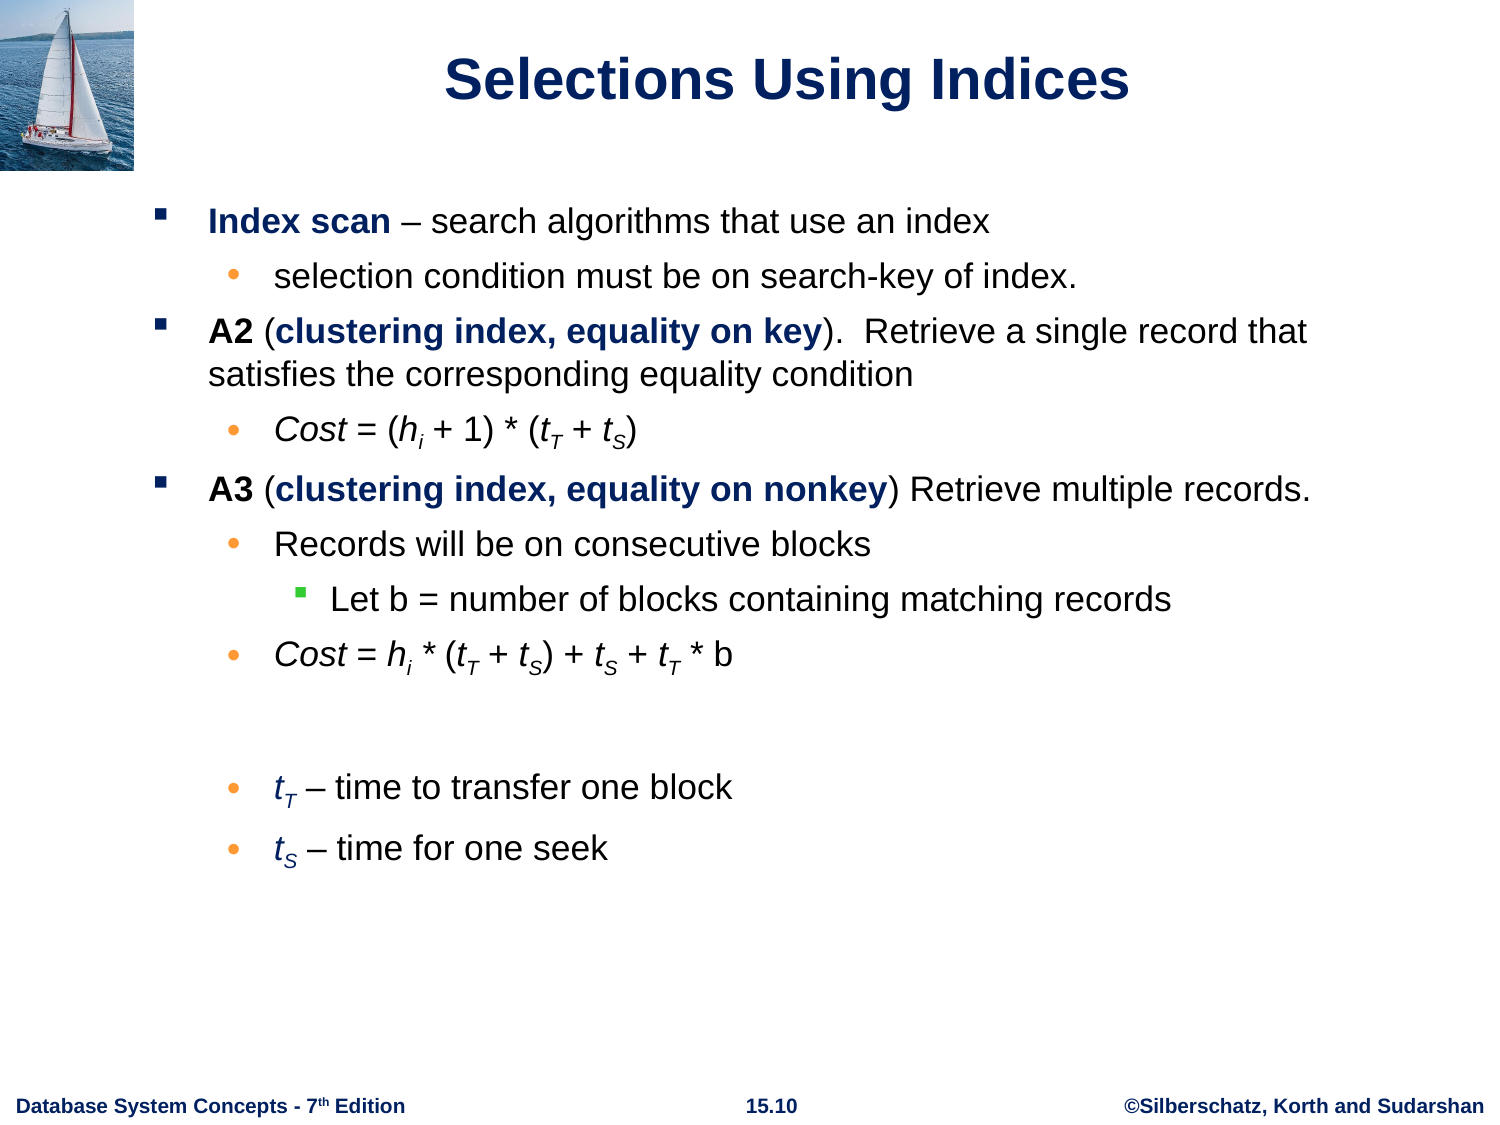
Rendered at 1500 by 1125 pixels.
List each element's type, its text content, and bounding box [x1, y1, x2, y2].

title Selections Using Indices [125, 18, 1452, 120]
picture [0, 0, 134, 171]
list Index scan – search algorithms that use an index selection condition must be on search-key of index. A2 (clustering index, equality on key). Retrieve a single record that satisfies the corresponding equality condition Cost = (hi + 1) * (tT + tS) A3 (clustering index, equality on nonkey) Retrieve multiple records. Records will be on consecutive blocks Let b = number of blocks containing matching records Cost = hi * (tT + tS) + tS + tT * b tT – time to transfer one block tS – time for one seek [136, 190, 1387, 776]
